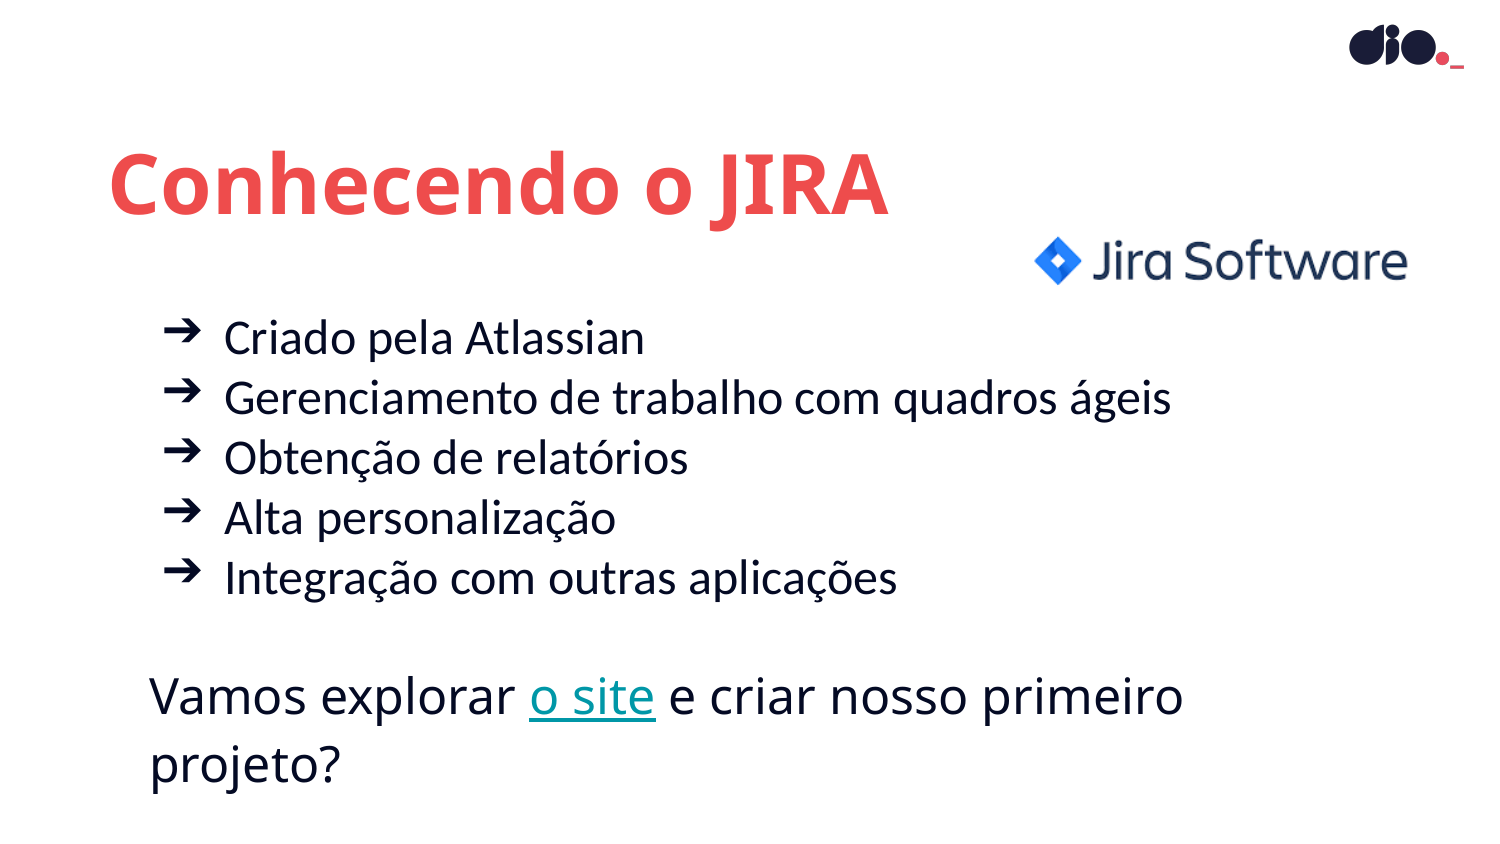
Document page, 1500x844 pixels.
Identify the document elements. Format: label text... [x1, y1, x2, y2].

picture [1032, 155, 1410, 367]
text_box Conhecendo o JIRA [92, 104, 1309, 243]
picture [1334, 15, 1474, 78]
text_box Criado pela Atlassian Gerenciamento de trabalho com quadros ágeis Obtenção de relatórios Alta personalização Integração com outras aplicações Vamos explorar o site e criar nosso primeiro projeto? [134, 289, 1267, 808]
